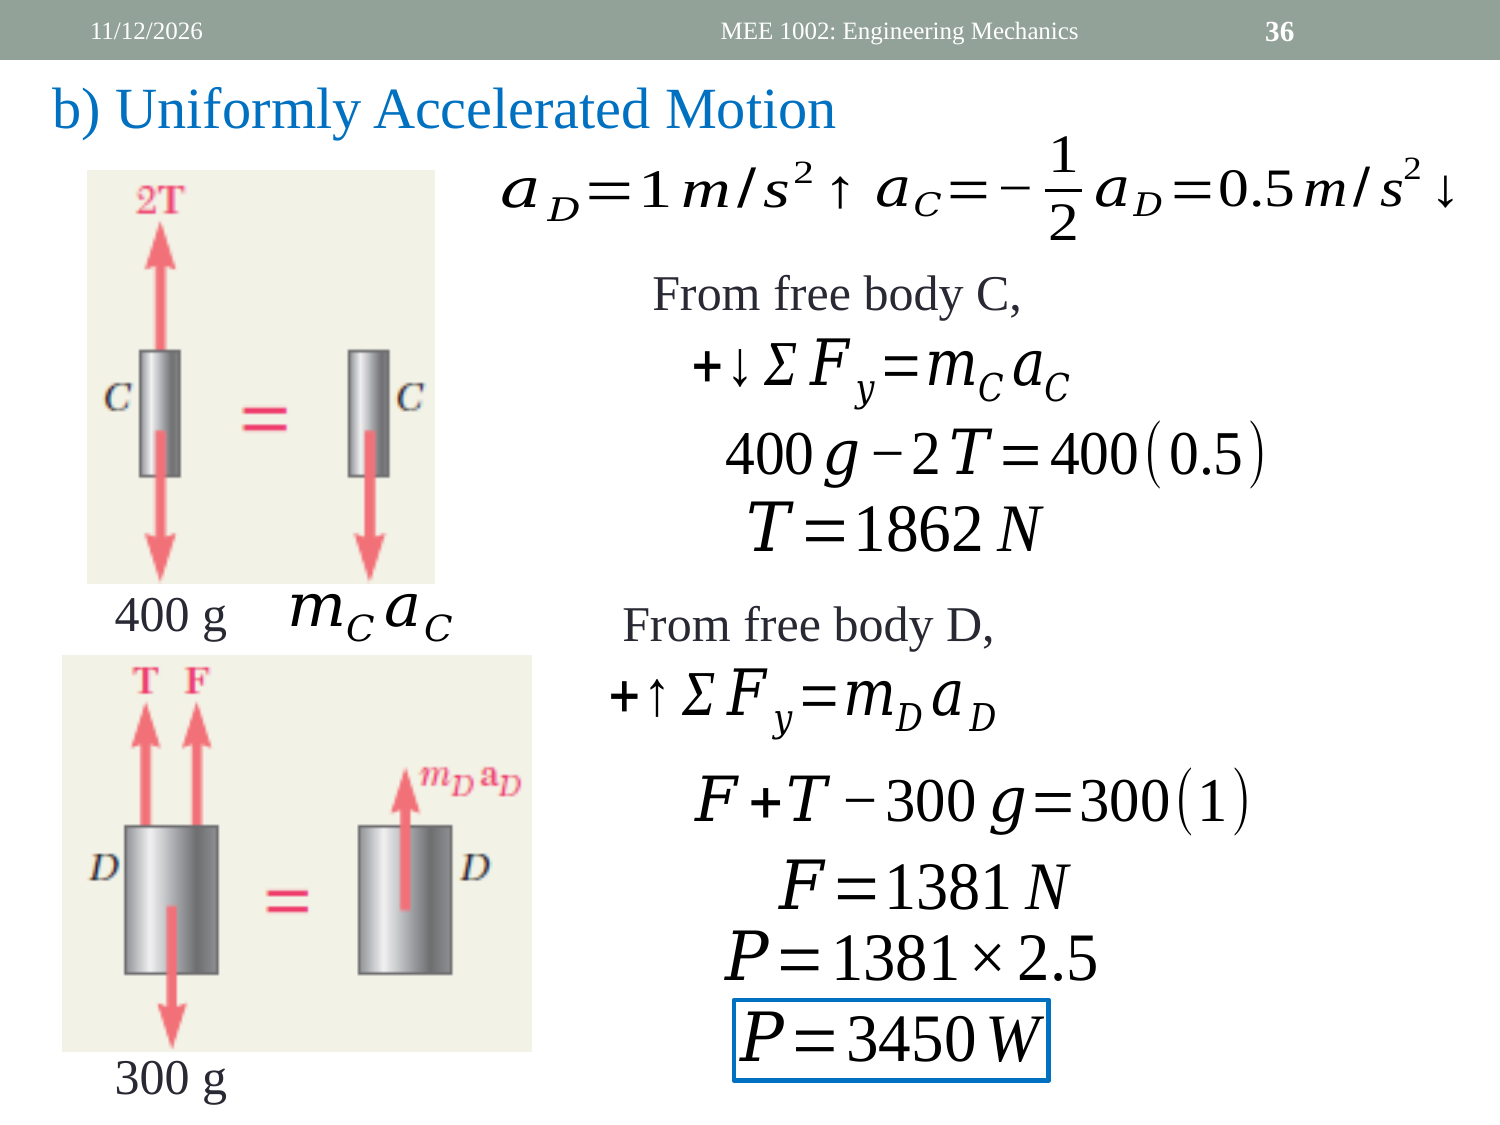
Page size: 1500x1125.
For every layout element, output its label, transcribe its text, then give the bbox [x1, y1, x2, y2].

picture [62, 655, 532, 1052]
text_box From free body D, [607, 583, 1050, 659]
text_box b) Uniformly Accelerated Motion [37, 62, 988, 148]
footer MEE 1002: Engineering Mechanics [562, 3, 1238, 57]
text_box From free body C, [637, 253, 1080, 329]
slide_number 36 [1250, 3, 1425, 57]
text_box 400 g [99, 591, 263, 649]
picture [87, 169, 435, 584]
text_box 300 g [99, 1061, 263, 1112]
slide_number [75, 3, 550, 57]
